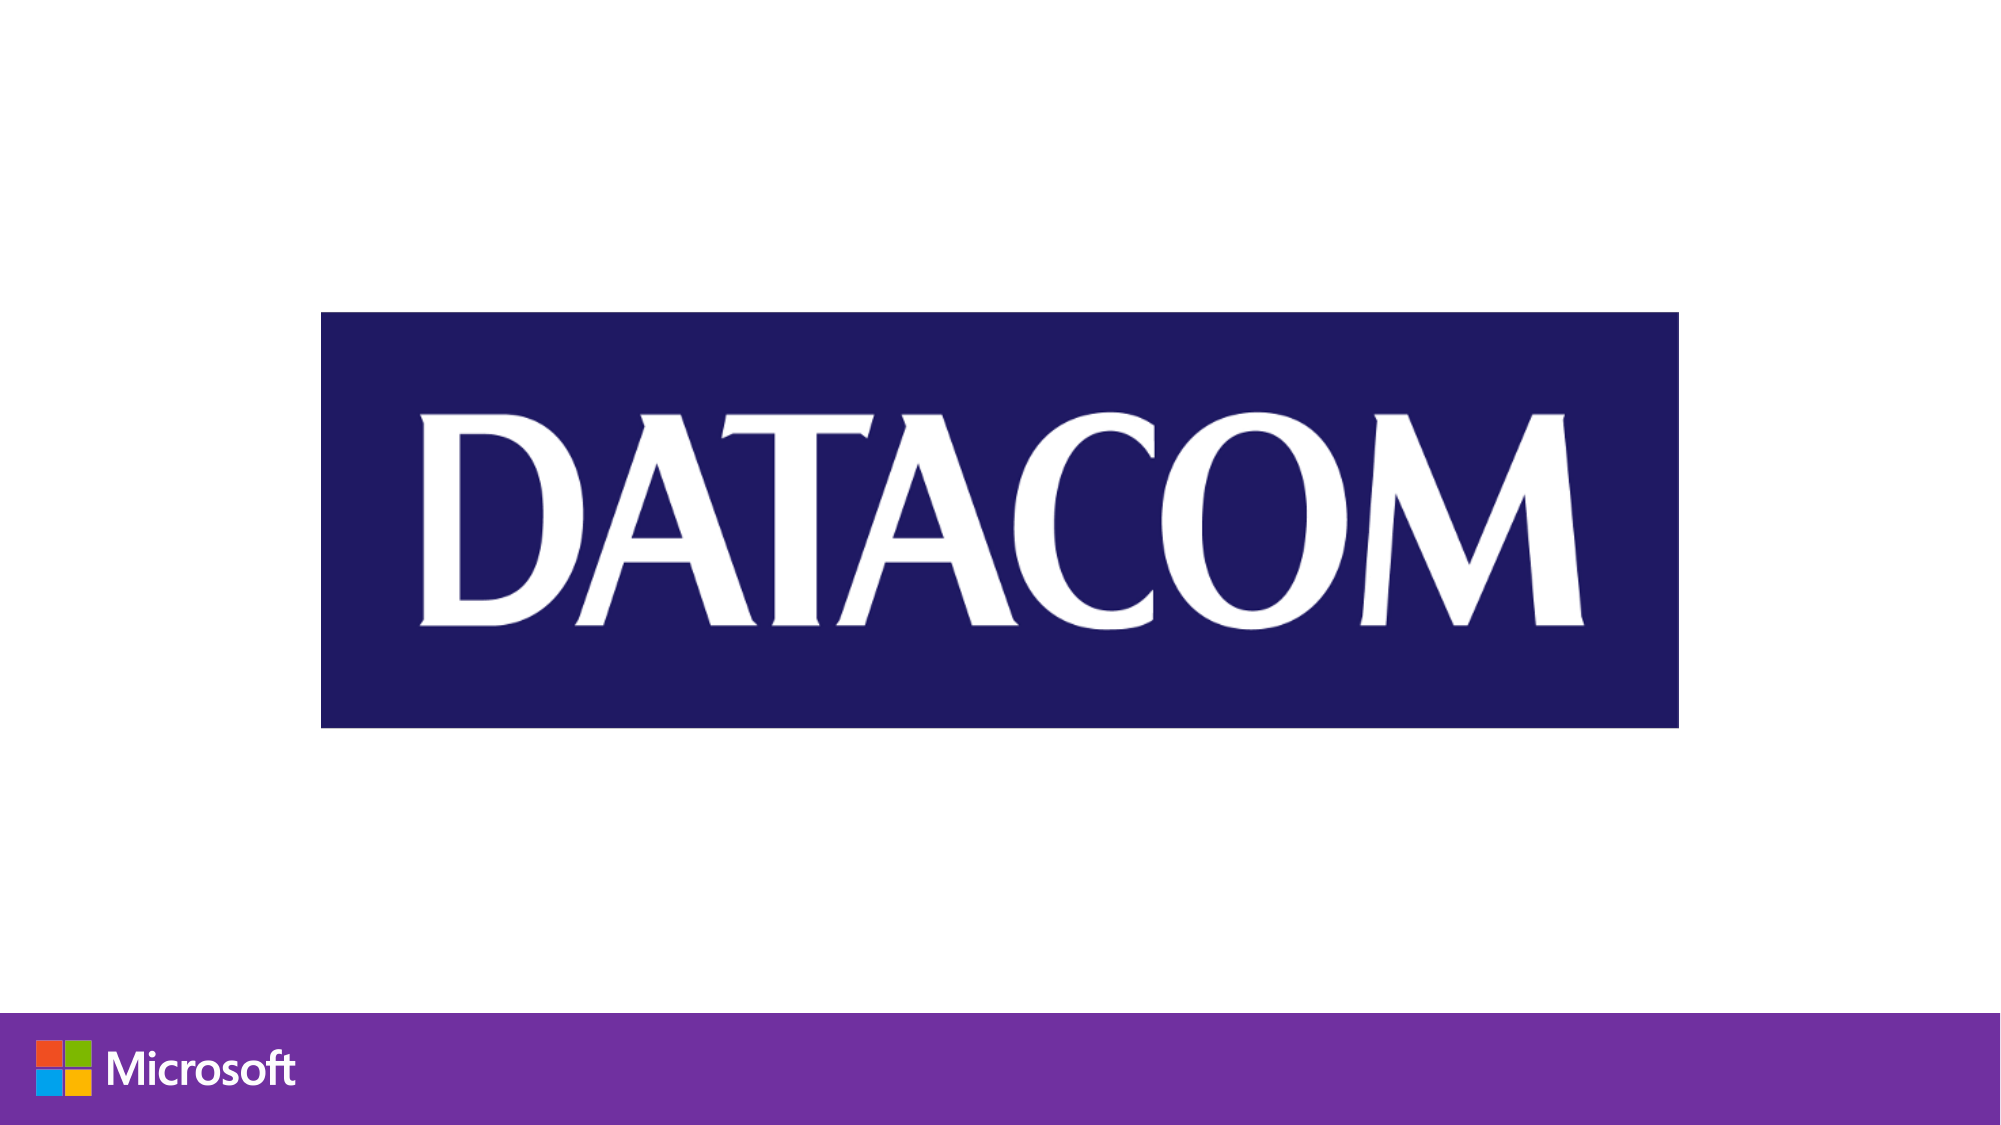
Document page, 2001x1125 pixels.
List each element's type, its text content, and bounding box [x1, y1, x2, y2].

picture [0, 1007, 331, 1125]
picture [321, 250, 1679, 792]
title Datacom [249, 184, 1750, 576]
